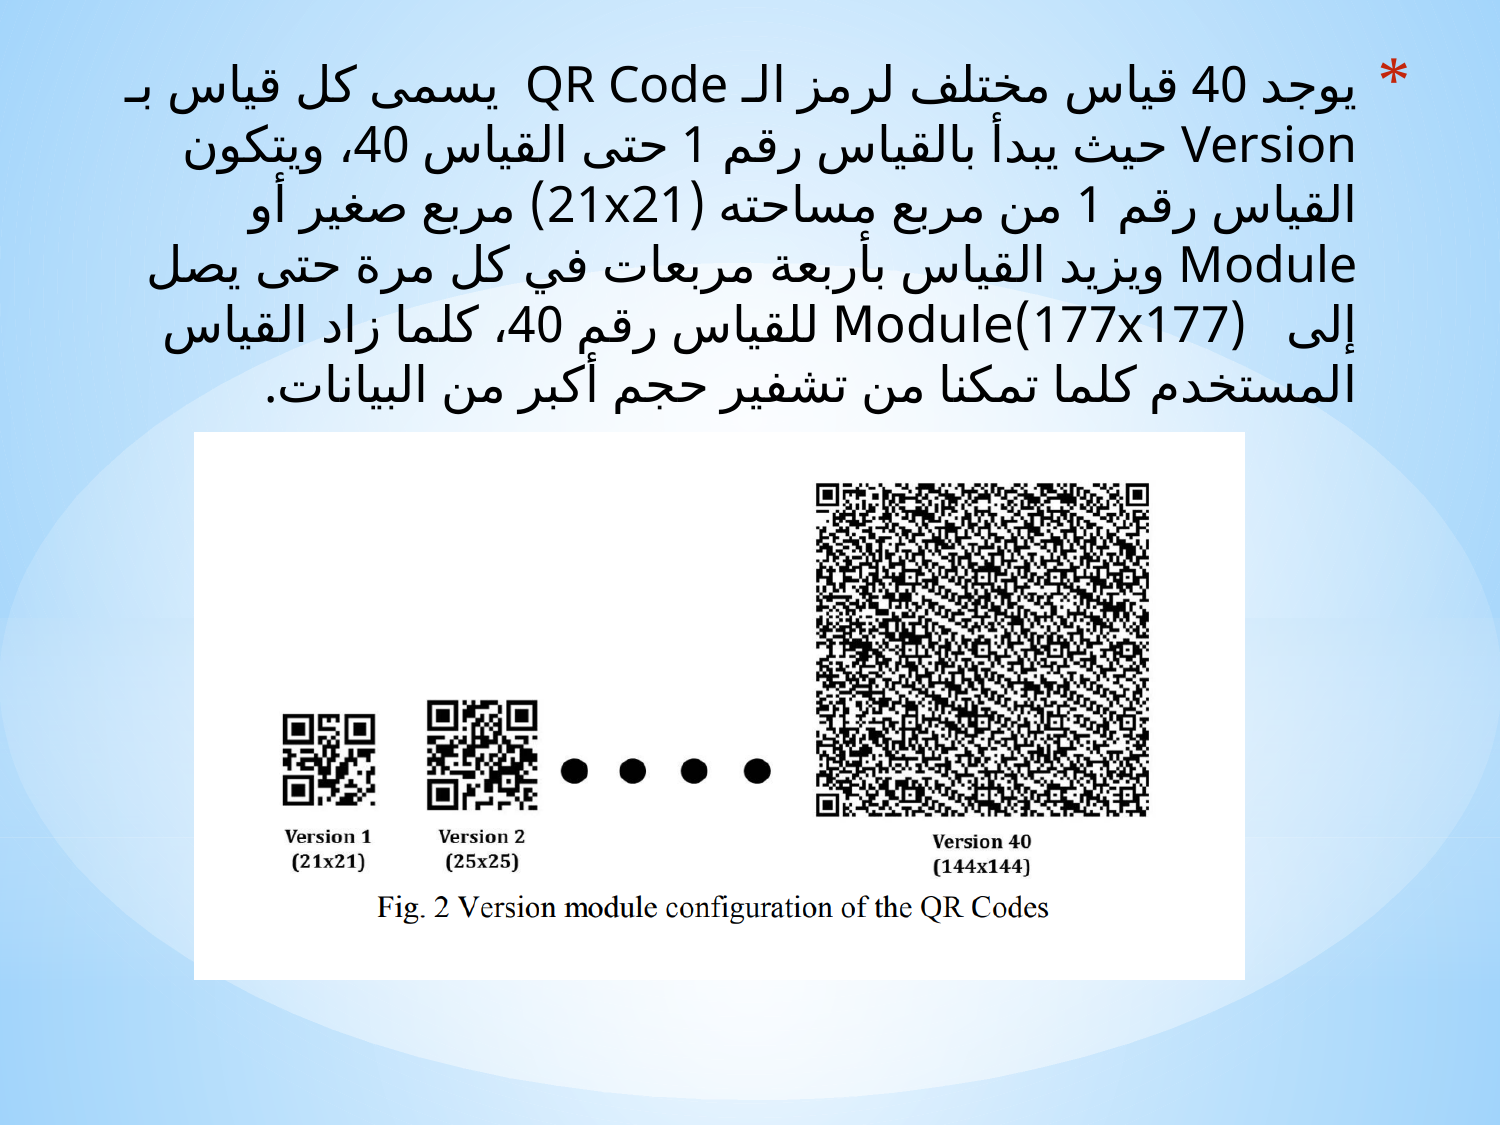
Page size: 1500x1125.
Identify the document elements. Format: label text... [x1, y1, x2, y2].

title يوجد 40 قياس مختلف لرمز الـ QR Code يسمى كل قياس بـ Version حيث يبدأ بالقياس رقم 1 حتى القياس 40، ويتكون القياس رقم 1 من مربع مساحته (21x21) مربع صغير أو Module ويزيد القياس بأربعة مربعات في كل مرة حتى يصل إلى (177x177)Module للقياس رقم 40، كلما زاد القياس المستخدم كلما تمكنا من تشفير حجم أكبر من البيانات. [75, 45, 1425, 362]
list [194, 432, 1245, 980]
